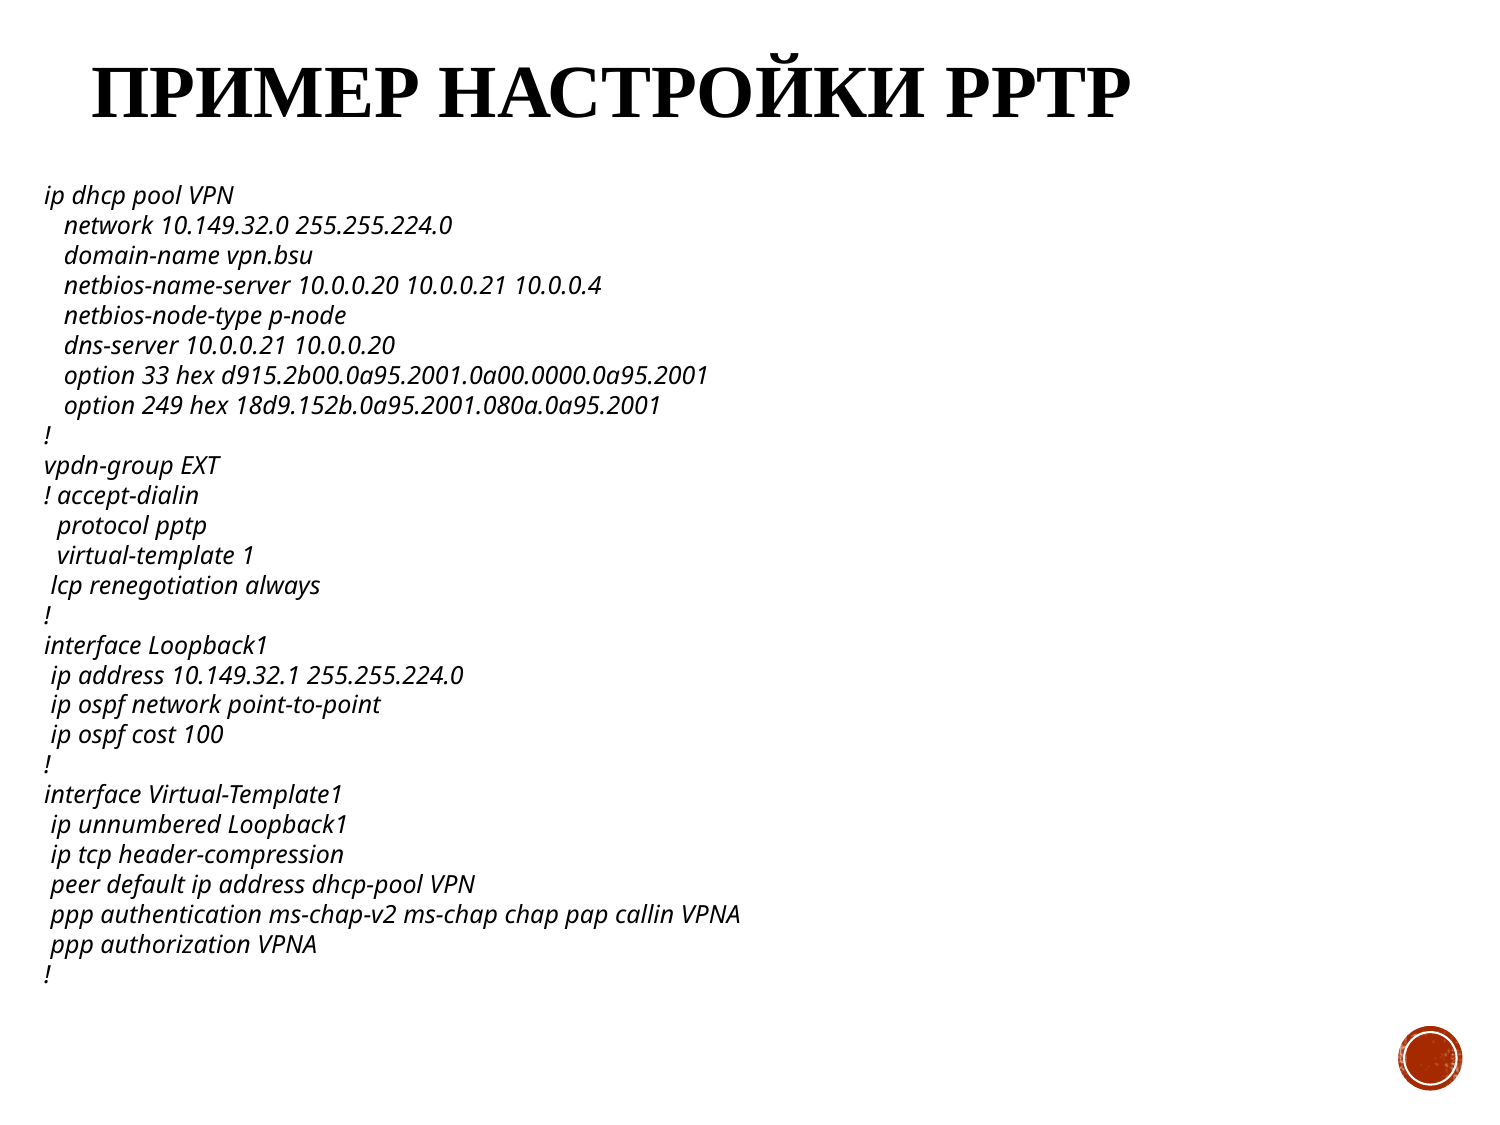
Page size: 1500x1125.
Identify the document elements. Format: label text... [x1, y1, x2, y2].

title Пример настройки PPTP [76, 0, 1427, 188]
text_box ip dhcp pool VPN network 10.149.32.0 255.255.224.0 domain-name vpn.bsu netbios-name-server 10.0.0.20 10.0.0.21 10.0.0.4 netbios-node-type p-node dns-server 10.0.0.21 10.0.0.20 option 33 hex d915.2b00.0a95.2001.0a00.0000.0a95.2001 option 249 hex 18d9.152b.0a95.2001.080a.0a95.2001 ! vpdn-group EXT ! accept-dialin protocol pptp virtual-template 1 lcp renegotiation always ! interface Loopback1 ip address 10.149.32.1 255.255.224.0 ip ospf network point-to-point ip ospf cost 100 ! interface Virtual-Template1 ip unnumbered Loopback1 ip tcp header-compression peer default ip address dhcp-pool VPN ppp authentication ms-chap-v2 ms-chap chap pap callin VPNA ppp authorization VPNA ! [29, 172, 998, 996]
